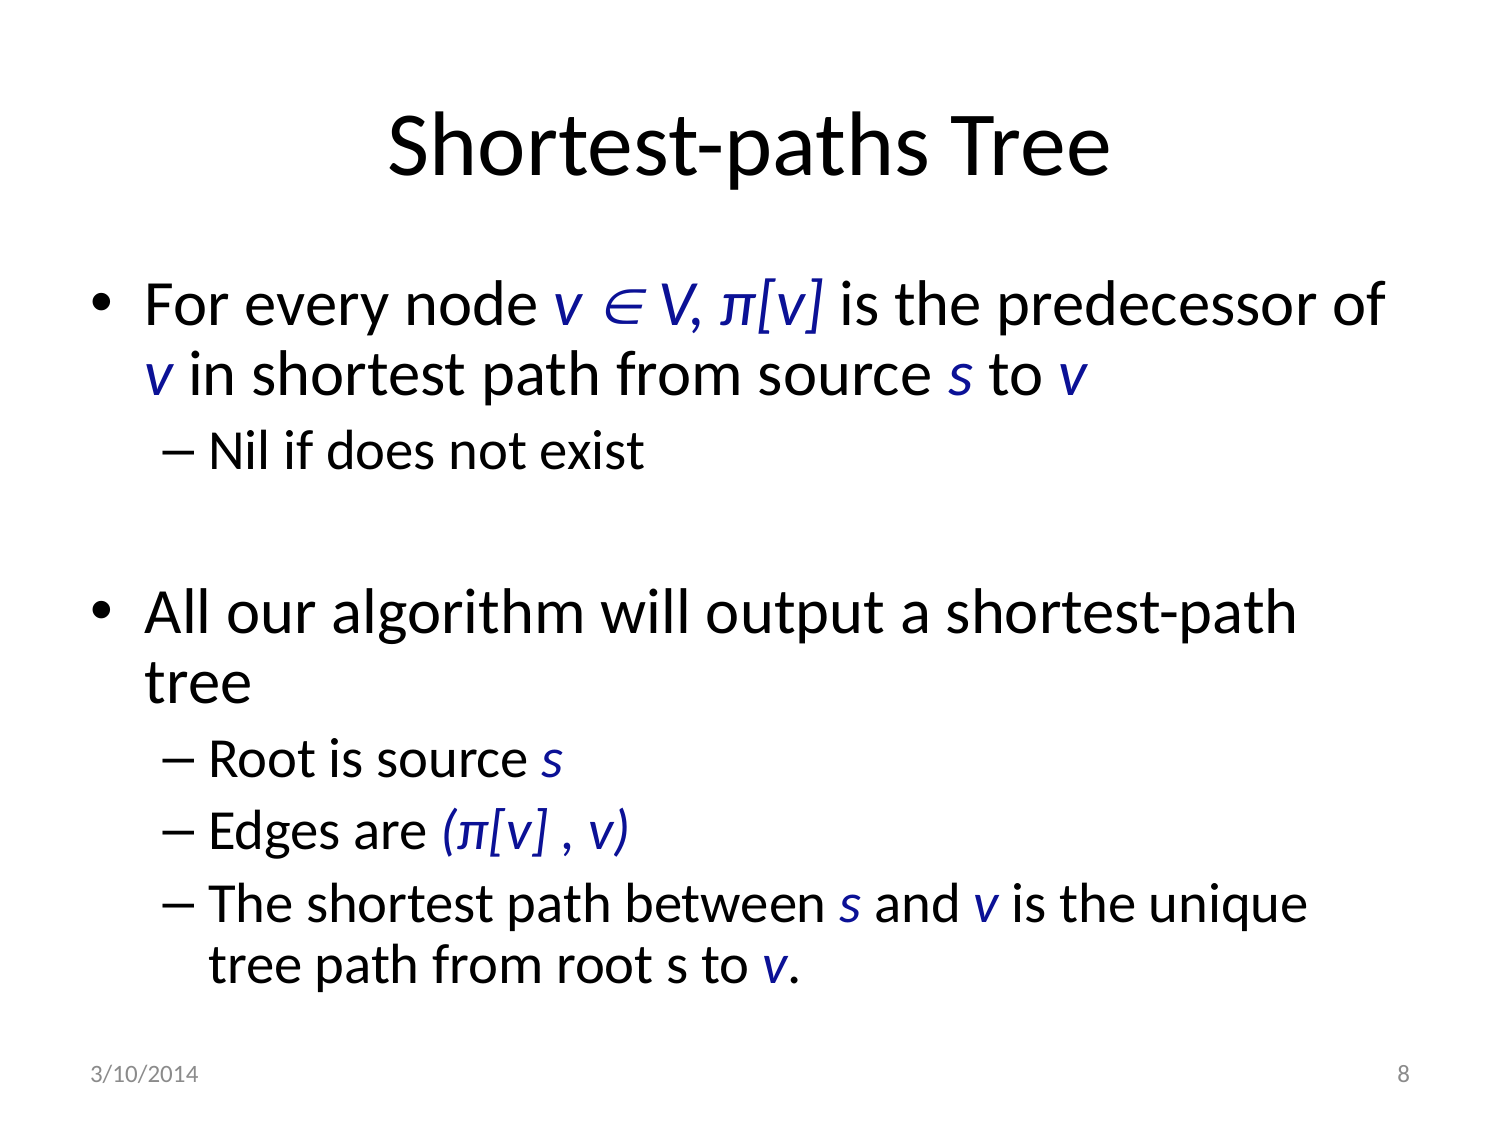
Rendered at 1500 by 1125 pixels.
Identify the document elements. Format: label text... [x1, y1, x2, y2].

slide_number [75, 1042, 425, 1103]
slide_number 8 [1074, 1042, 1425, 1103]
title Shortest-paths Tree [75, 45, 1425, 233]
list For every node v  V, π[v] is the predecessor of v in shortest path from source s to v Nil if does not exist All our algorithm will output a shortest-path tree Root is source s Edges are (π[v] , v) The shortest path between s and v is the unique tree path from root s to v. [75, 262, 1425, 1005]
